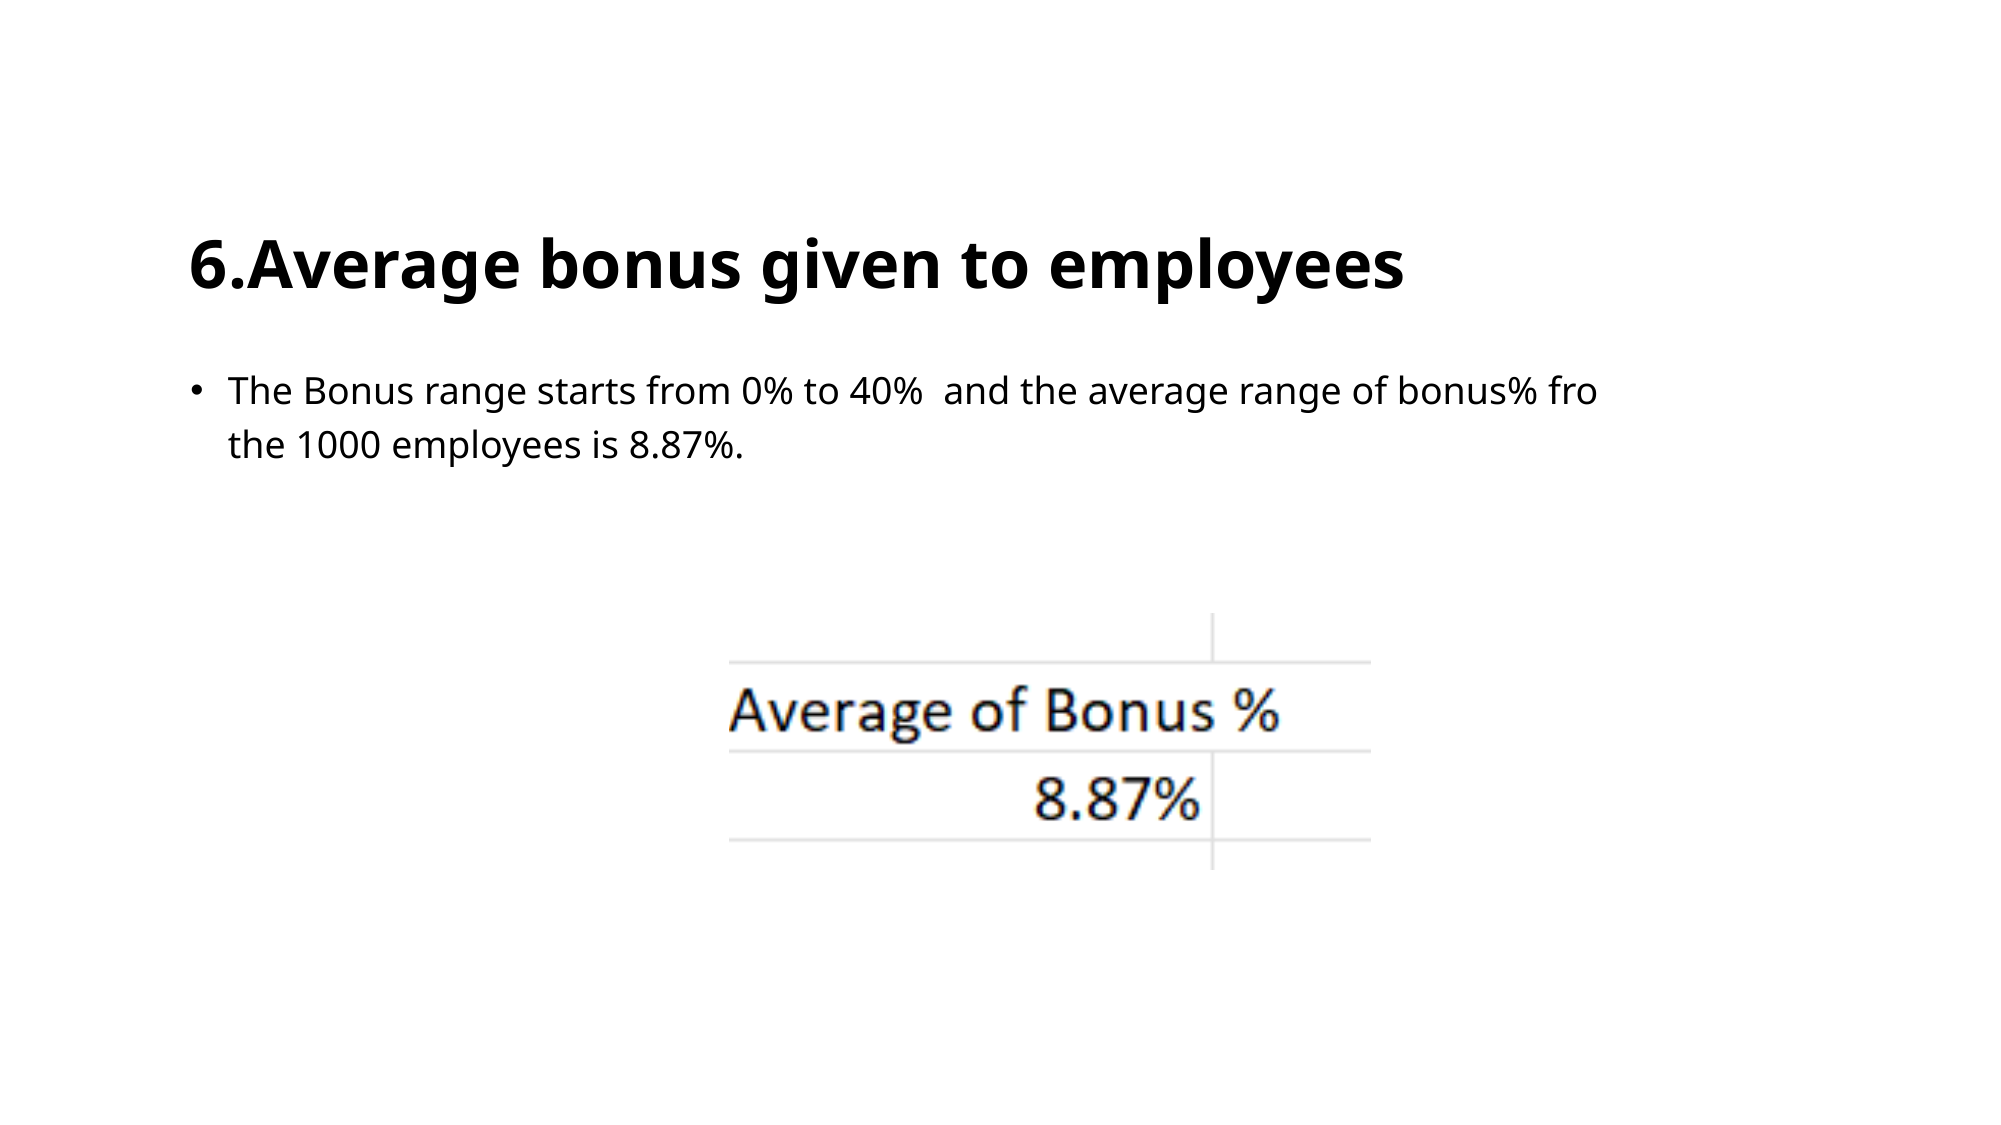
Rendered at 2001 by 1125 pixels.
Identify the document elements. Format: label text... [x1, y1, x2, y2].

picture [729, 613, 1371, 870]
title 6.Average bonus given to employees [174, 153, 1633, 311]
list The Bonus range starts from 0% to 40% and the average range of bonus% fro the 1000 employees is 8.87%. [175, 351, 1633, 955]
